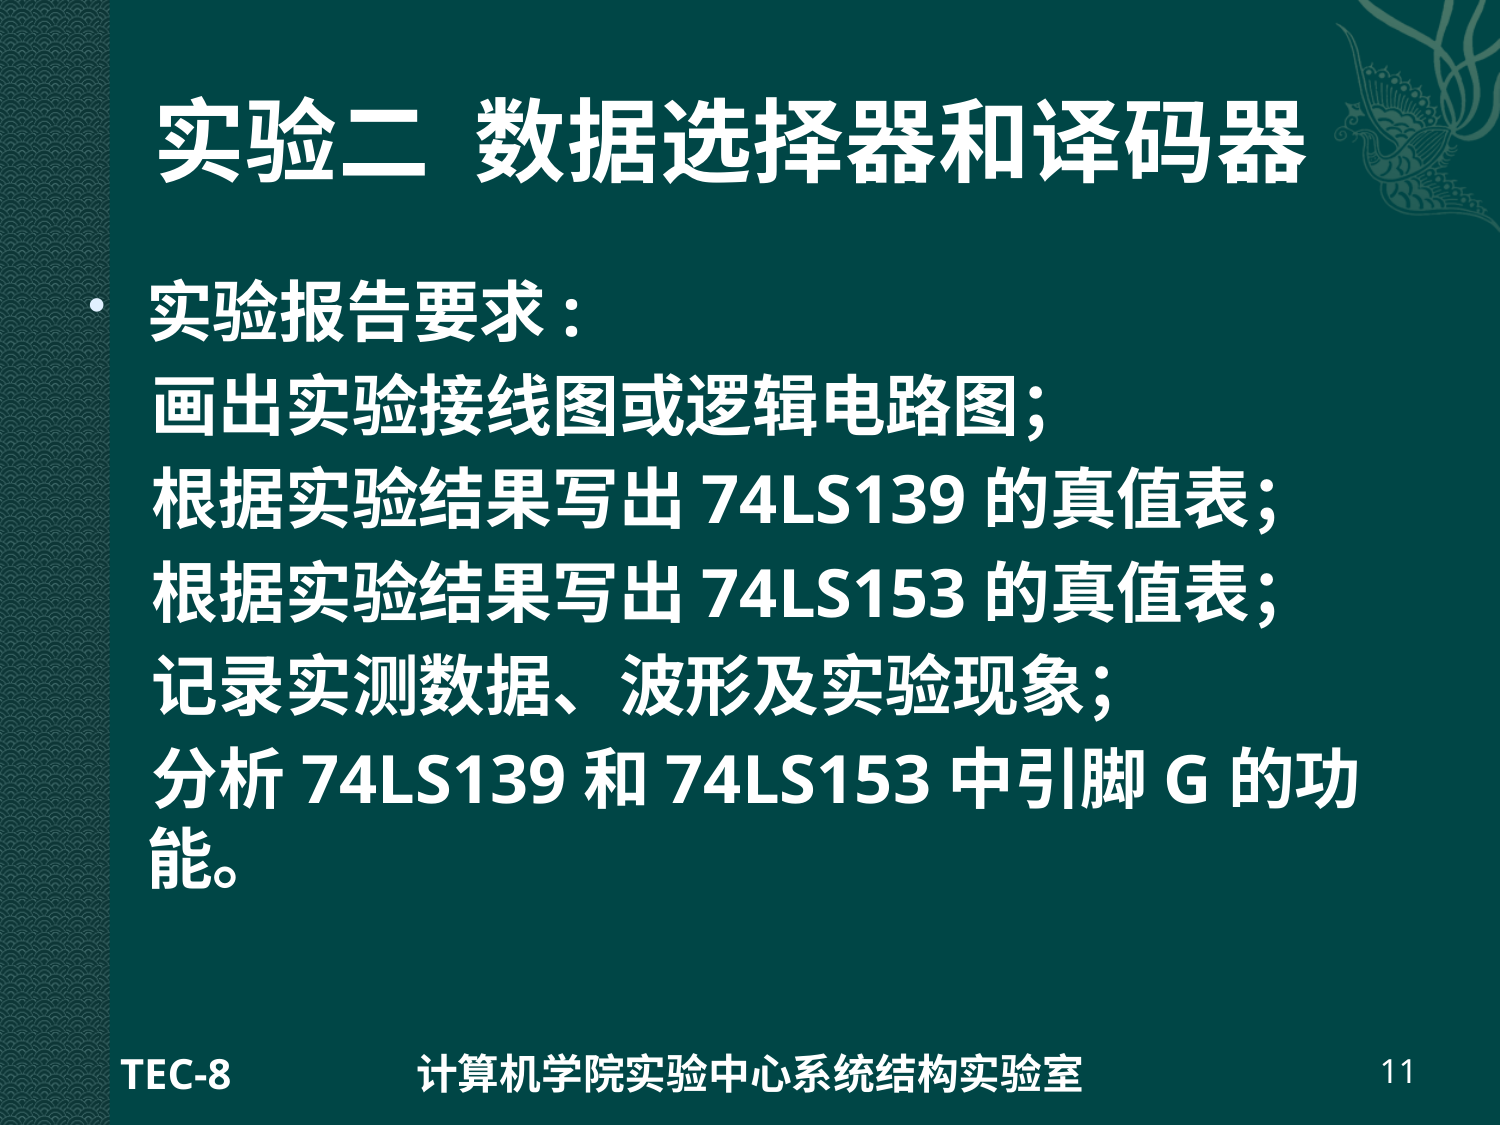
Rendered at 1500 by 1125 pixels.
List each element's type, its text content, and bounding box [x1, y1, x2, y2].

title 实验二 数据选择器和译码器 [112, 45, 1351, 233]
picture [0, 0, 110, 1125]
footer 计算机学院实验中心系统结构实验室 [76, 1042, 1424, 1103]
list 实验报告要求: 画出实验接线图或逻辑电路图； 根据实验结果写出74LS139的真值表； 根据实验结果写出74LS153的真值表； 记录实测数据、波形及实验现象； 分析74LS139和74LS153中引脚G的功能。 [74, 262, 1426, 1036]
